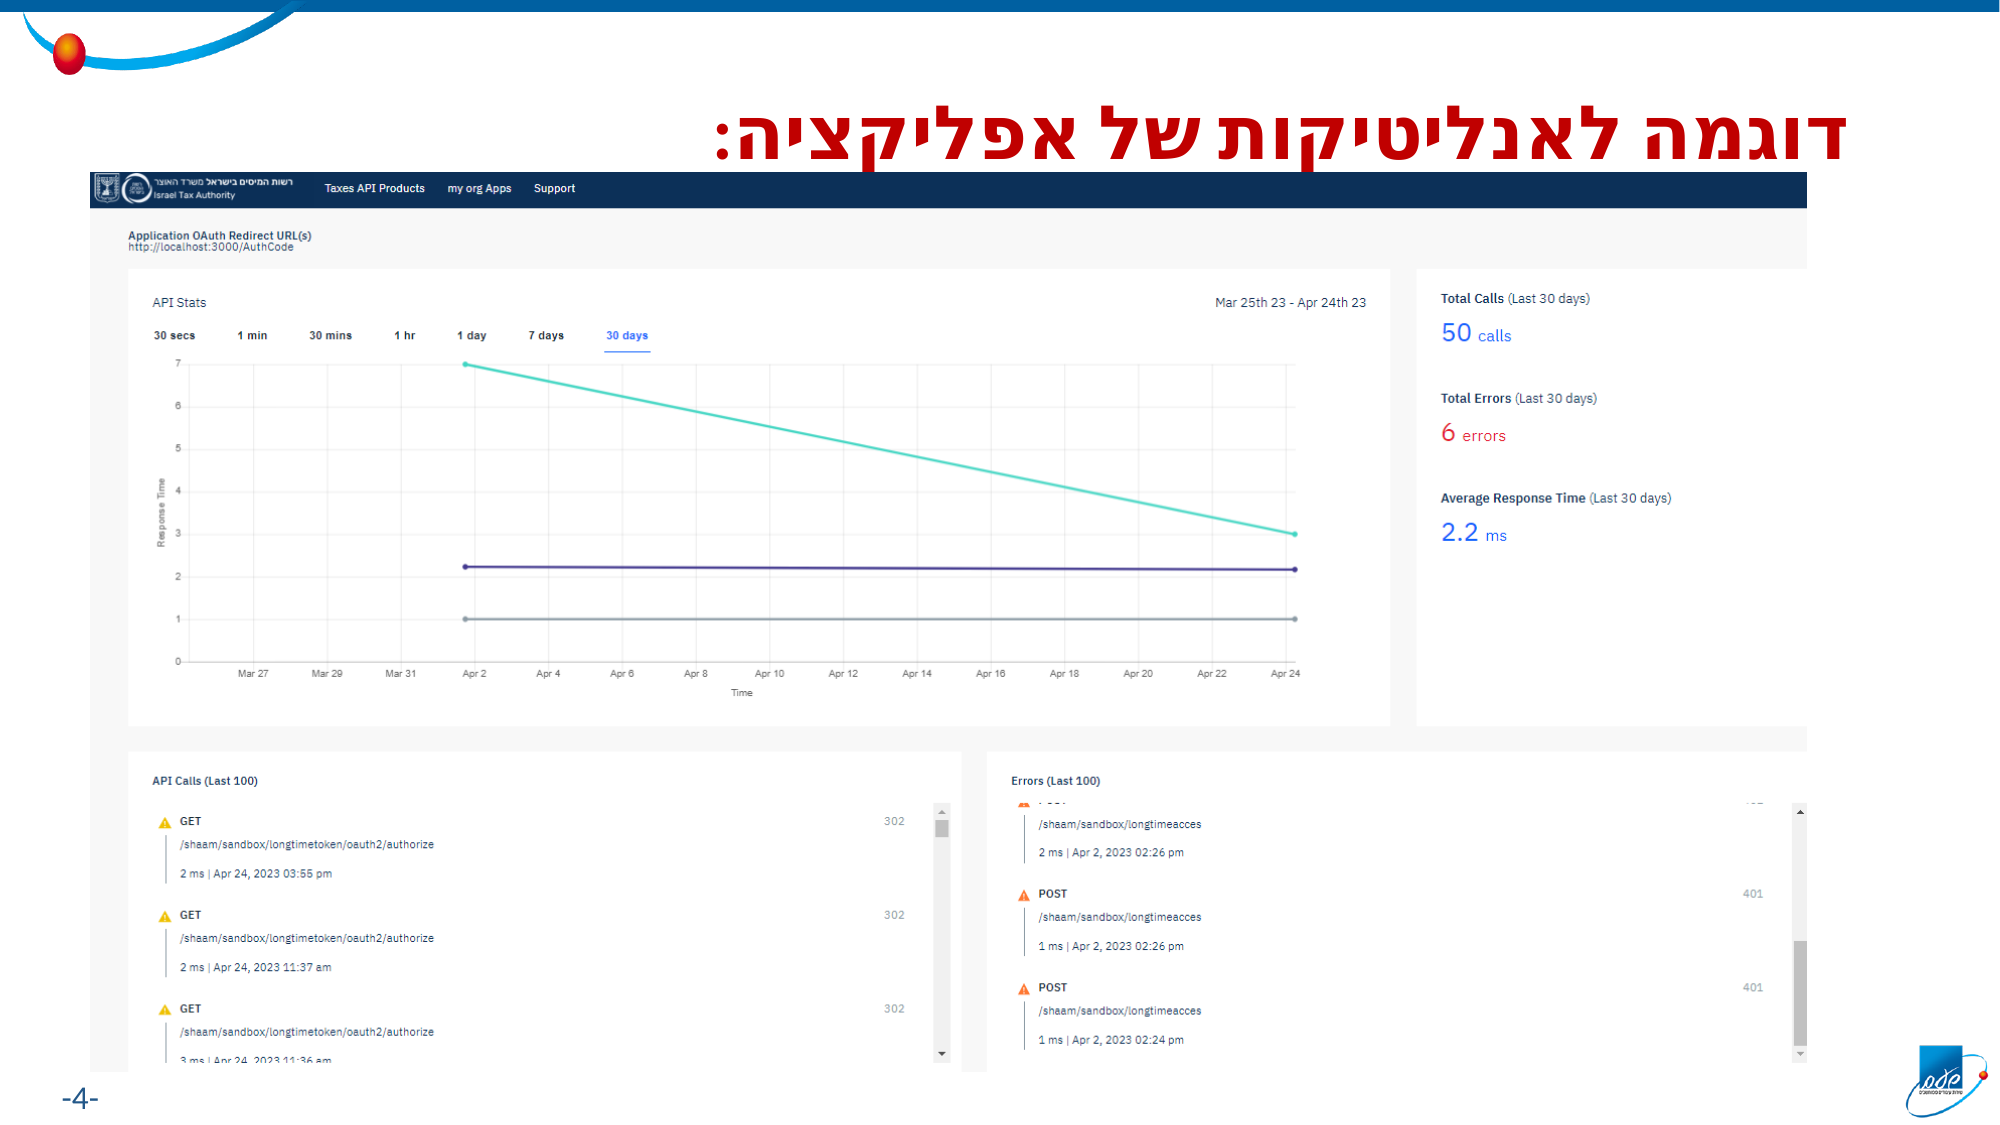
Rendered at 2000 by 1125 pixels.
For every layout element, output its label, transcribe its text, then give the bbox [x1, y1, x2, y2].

text_box דוגמה לאנליטיקות של אפליקציה: [231, 42, 1866, 184]
picture [90, 172, 1807, 1072]
picture [1903, 1032, 2000, 1124]
picture [19, 1, 397, 77]
